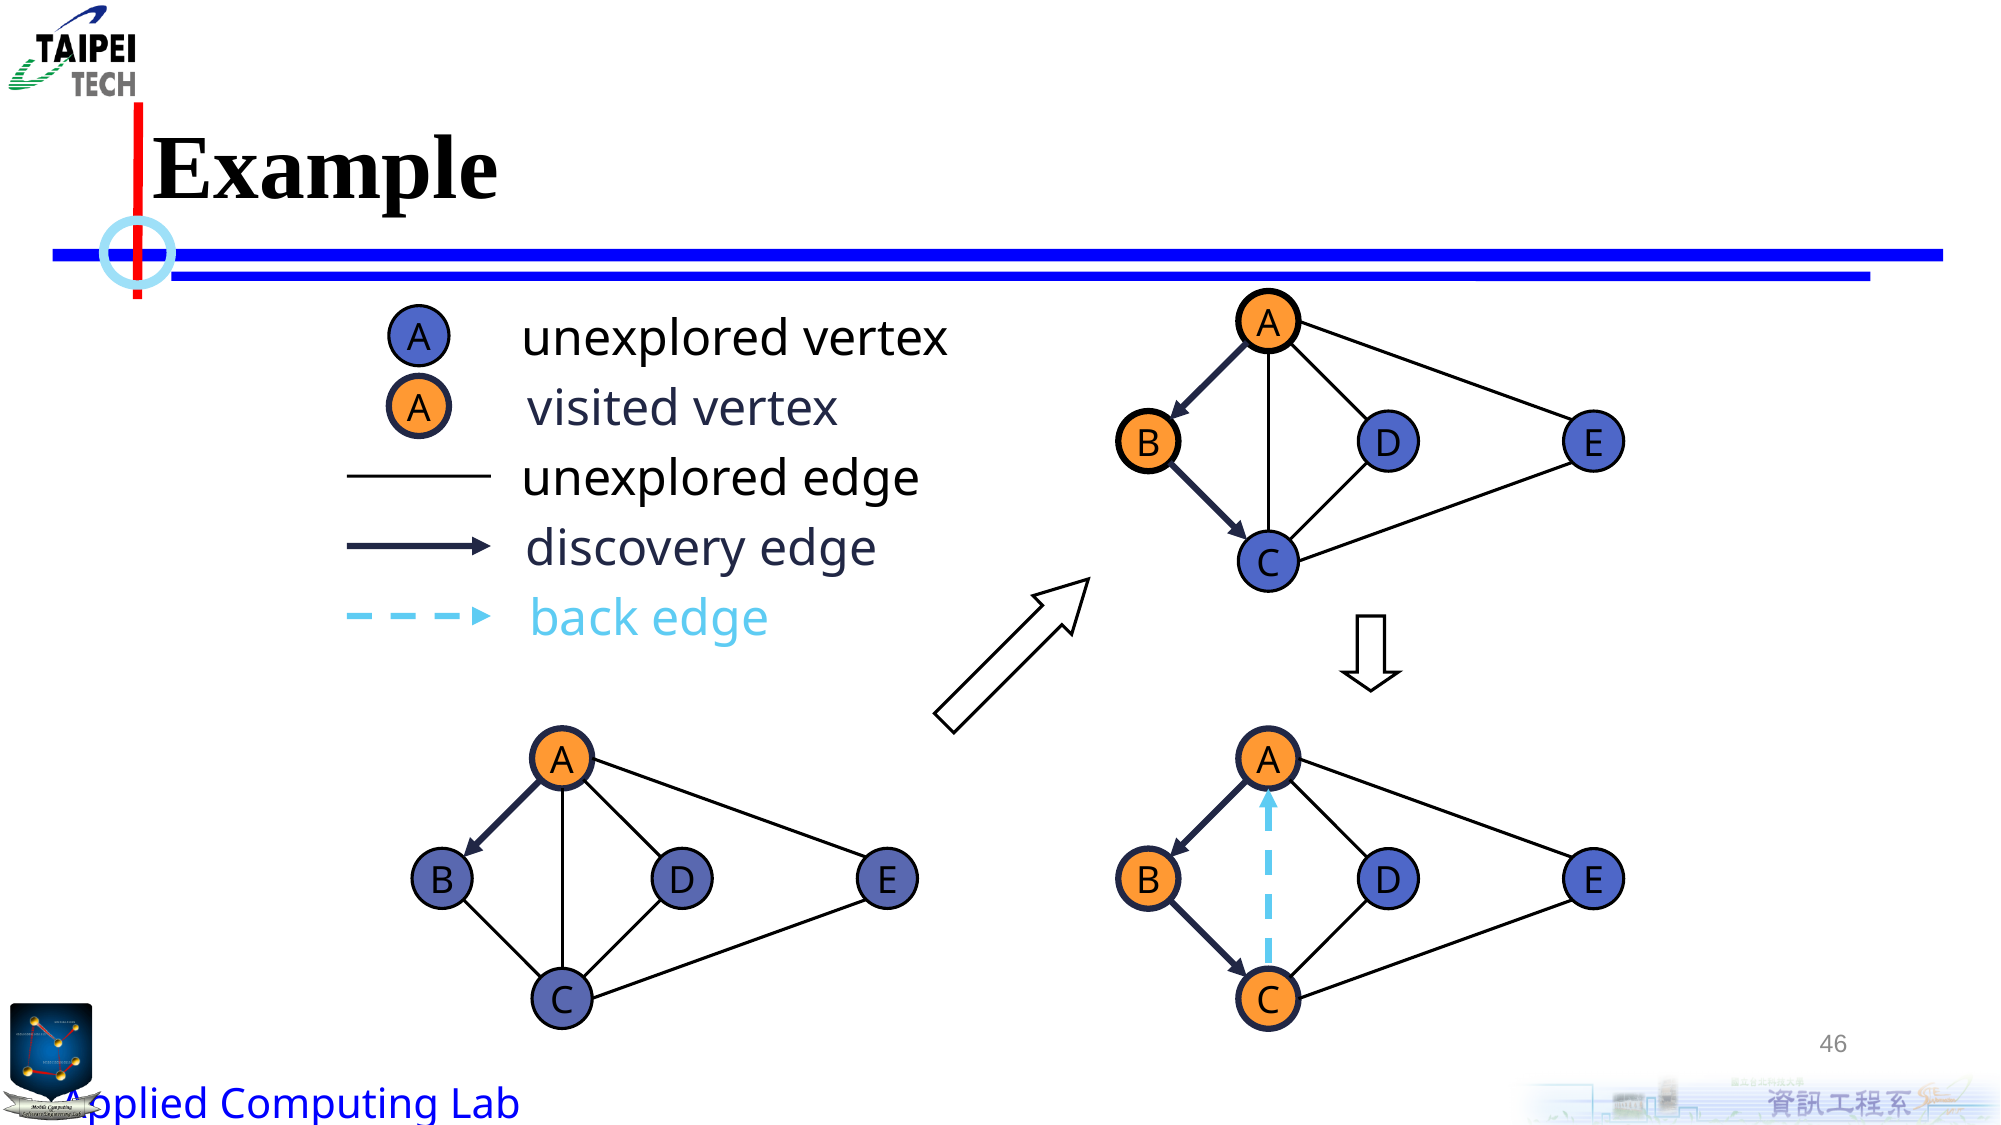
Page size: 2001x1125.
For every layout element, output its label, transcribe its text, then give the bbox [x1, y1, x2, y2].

text_box [1545, 1097, 1978, 1110]
text_box discovery edge [510, 514, 893, 584]
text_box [1118, 290, 1624, 592]
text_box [411, 728, 918, 1029]
text_box [1343, 615, 1399, 691]
text_box unexplored edge [506, 438, 936, 514]
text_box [1536, 1090, 1989, 1117]
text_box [1118, 728, 1624, 1029]
text_box back edge [514, 578, 785, 654]
title Example [137, 59, 1863, 278]
table_cell n2 [1540, 1093, 1984, 1114]
text_box unexplored vertex [507, 298, 965, 373]
text_box [934, 578, 1089, 733]
text_box A [388, 305, 449, 366]
slide_number 46 [1412, 1012, 1863, 1073]
text_box visited vertex [513, 373, 855, 438]
text_box A [388, 375, 449, 437]
picture [0, 999, 102, 1125]
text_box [346, 476, 491, 616]
picture [0, 0, 143, 102]
